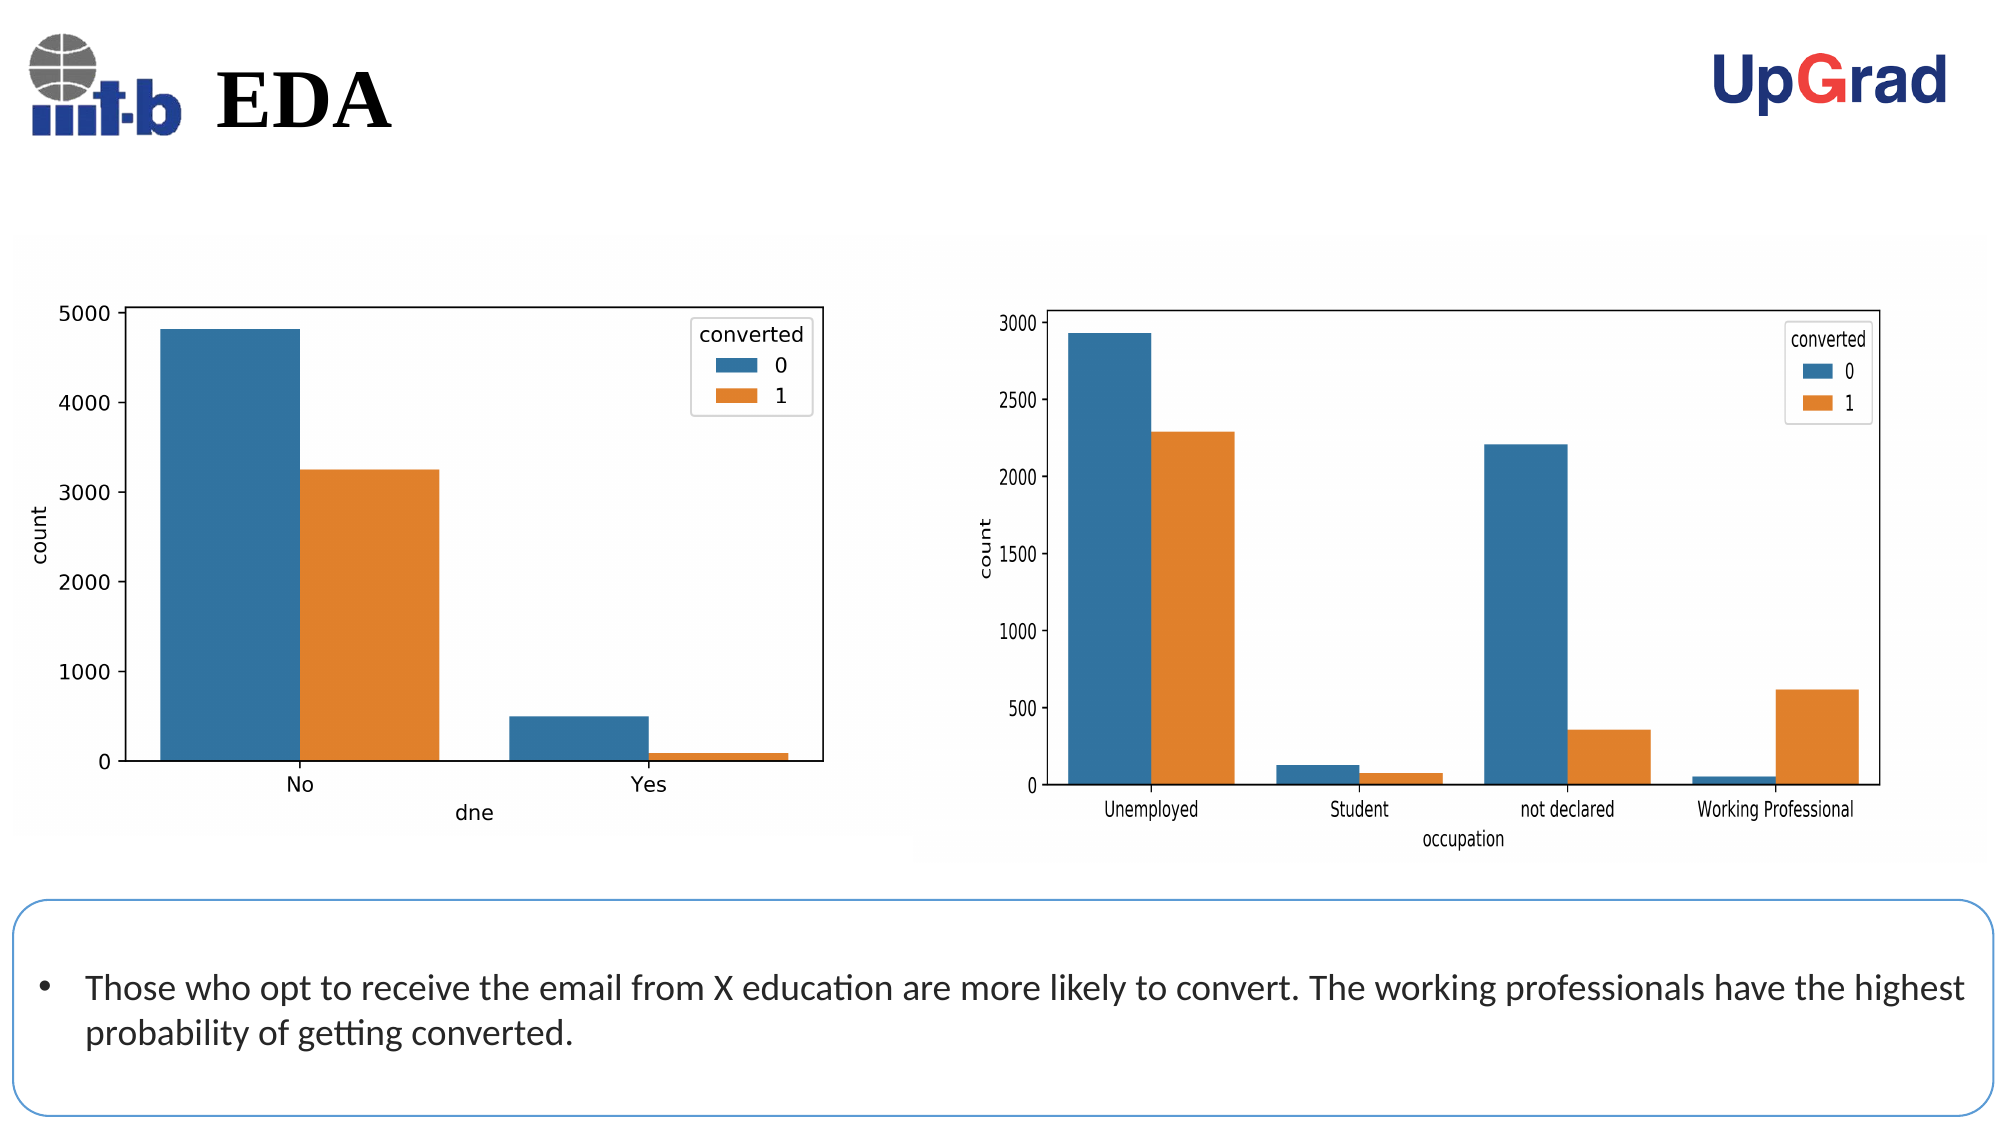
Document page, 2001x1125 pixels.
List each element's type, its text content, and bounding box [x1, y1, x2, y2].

title EDA [201, 30, 1730, 172]
picture [1730, 53, 1952, 116]
picture [12, 235, 1987, 863]
picture [0, 29, 208, 163]
text_box Those who opt to receive the email from X education are more likely to convert. The working professionals have the highest probability of getting converted. [12, 898, 1995, 1117]
